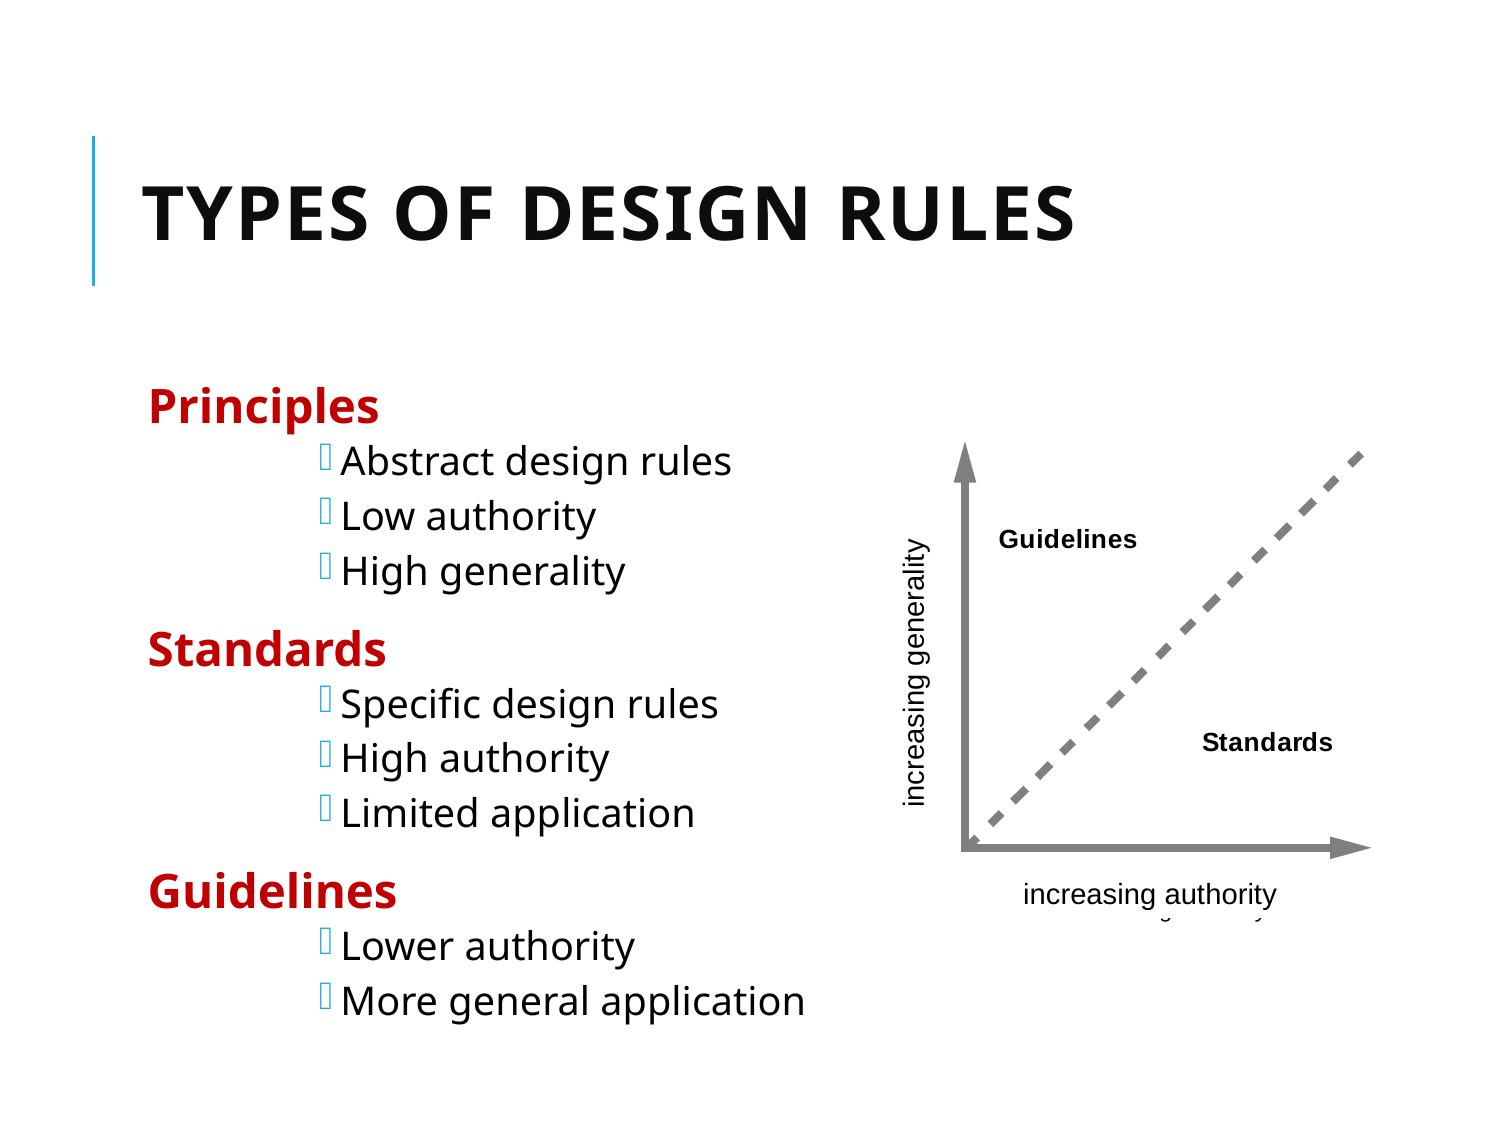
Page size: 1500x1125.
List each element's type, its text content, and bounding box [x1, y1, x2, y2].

list Principles Abstract design rules Low authority High generality Standards Specific design rules High authority Limited application Guidelines Lower authority More general application [126, 375, 1425, 1035]
title types of design rules [126, 96, 1322, 342]
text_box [887, 437, 1376, 926]
